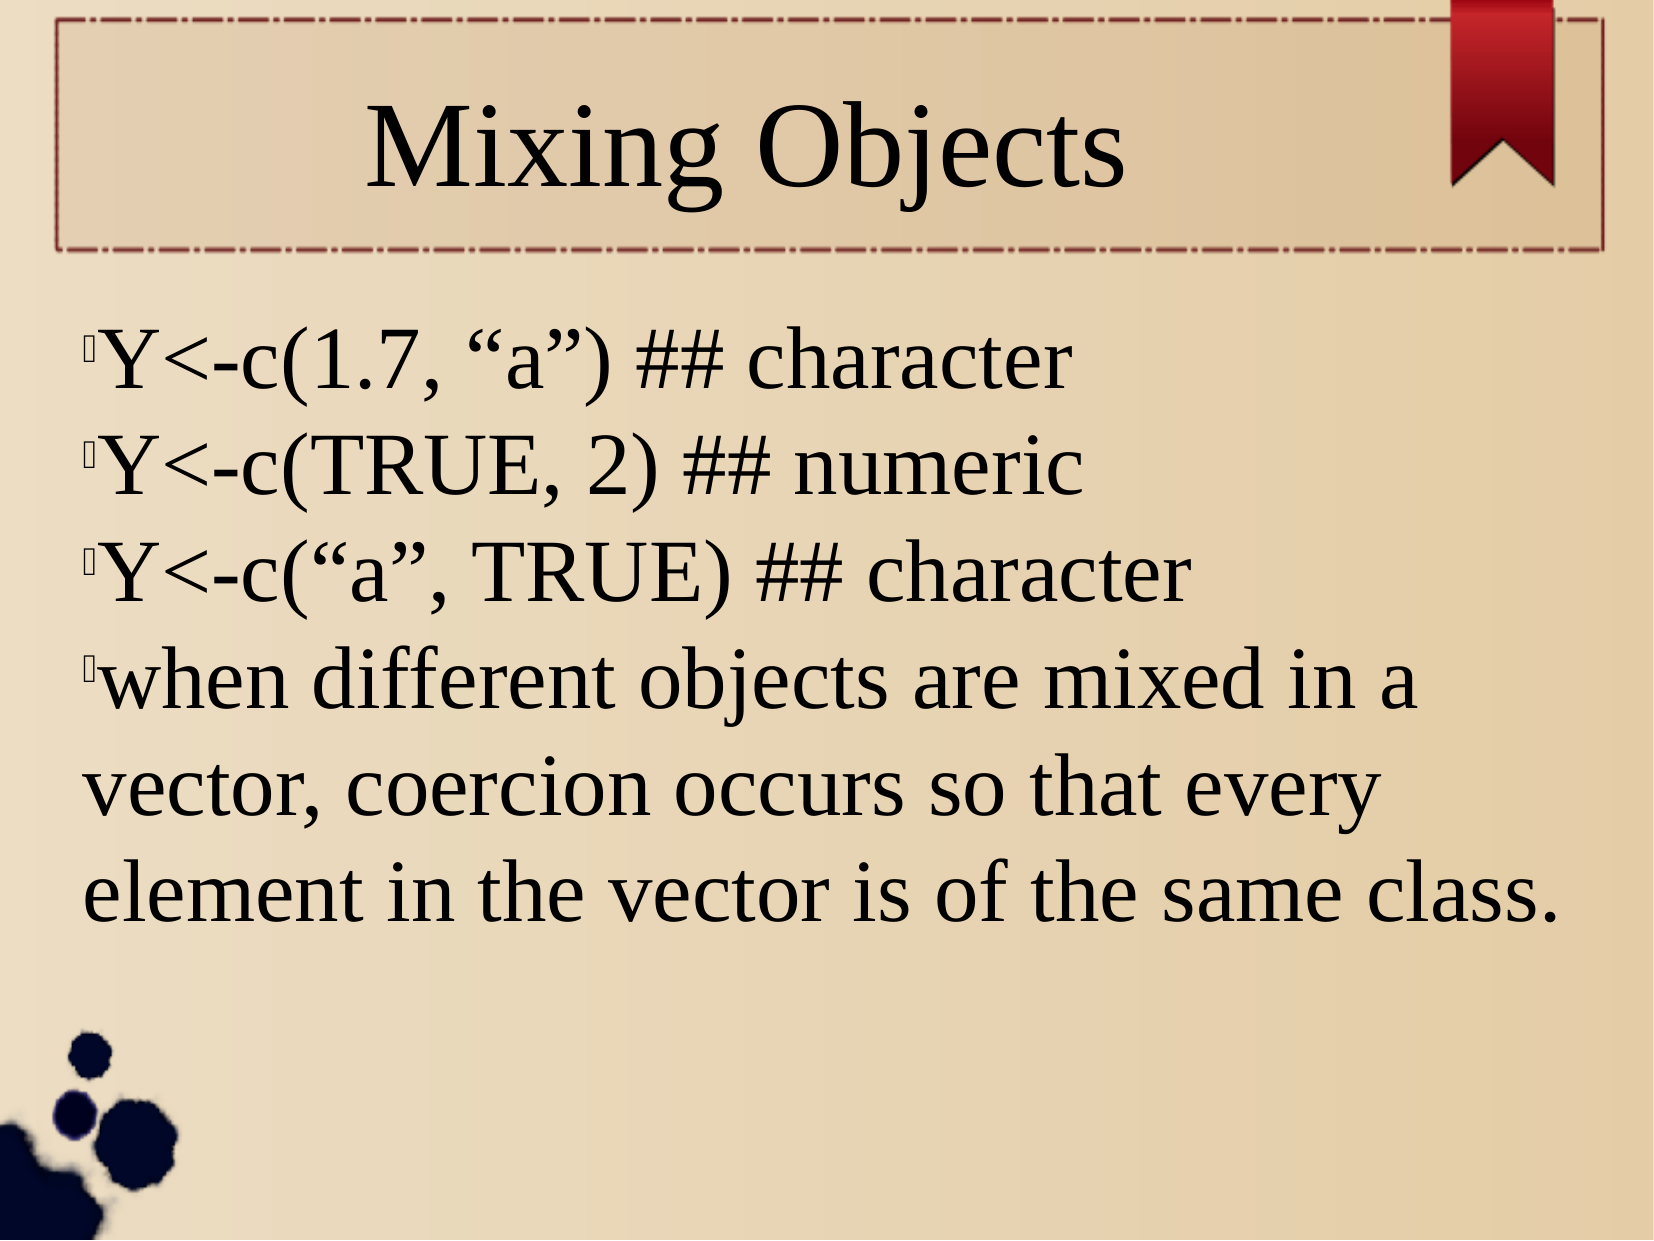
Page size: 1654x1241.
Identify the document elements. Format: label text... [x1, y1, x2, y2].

picture [0, 0, 1654, 1240]
text_box Mixing Objects [82, 47, 1412, 229]
text_box Y<-c(1.7, “a”) ## character Y<-c(TRUE, 2) ## numeric Y<-c(“a”, TRUE) ## character when different objects are mixed in a vector, coercion occurs so that every element in the vector is of the same class. [82, 299, 1571, 1019]
